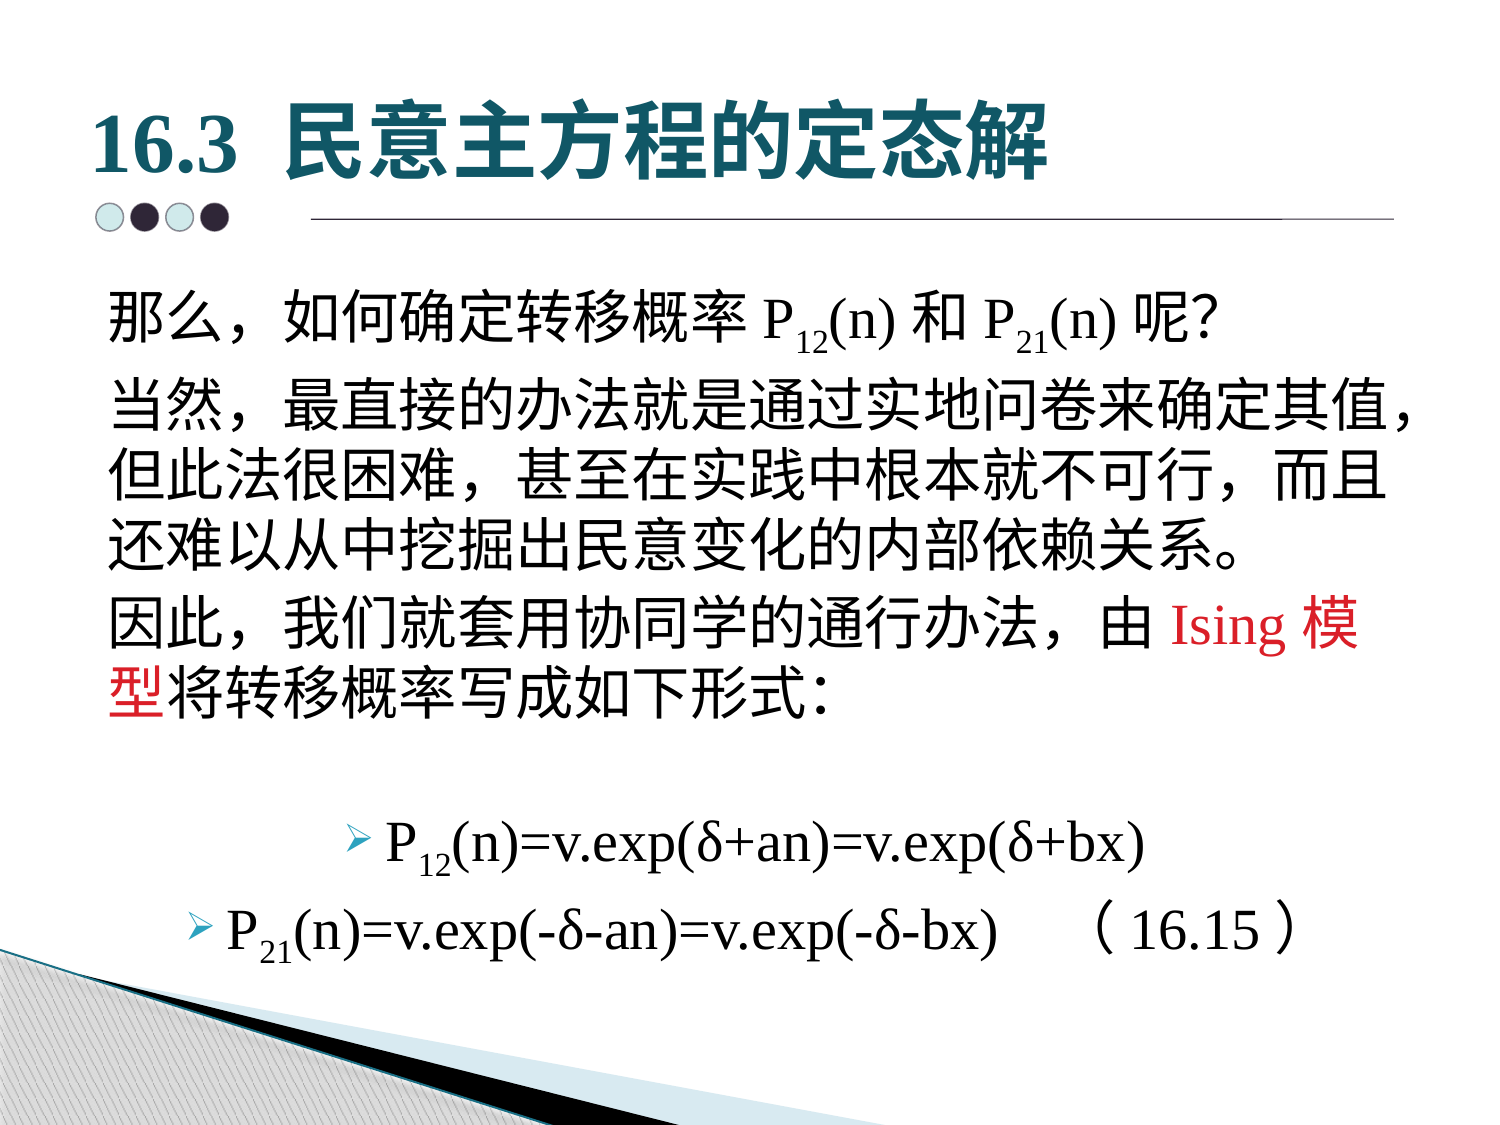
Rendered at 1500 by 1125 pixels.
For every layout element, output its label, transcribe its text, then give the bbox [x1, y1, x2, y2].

list 那么，如何确定转移概率P12(n)和P21(n)呢？ 当然，最直接的办法就是通过实地问卷来确定其值，但此法很困难，甚至在实践中根本就不可行，而且还难以从中挖掘出民意变化的内部依赖关系。 因此，我们就套用协同学的通行办法，由Ising模型将转移概率写成如下形式： P12(n)=v.exp(δ+an)=v.exp(δ+bx) P21(n)=v.exp(-δ-an)=v.exp(-δ-bx) （16.15） [75, 273, 1425, 1005]
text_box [95, 203, 229, 232]
title 16.3 民意主方程的定态解 [75, 45, 1425, 233]
